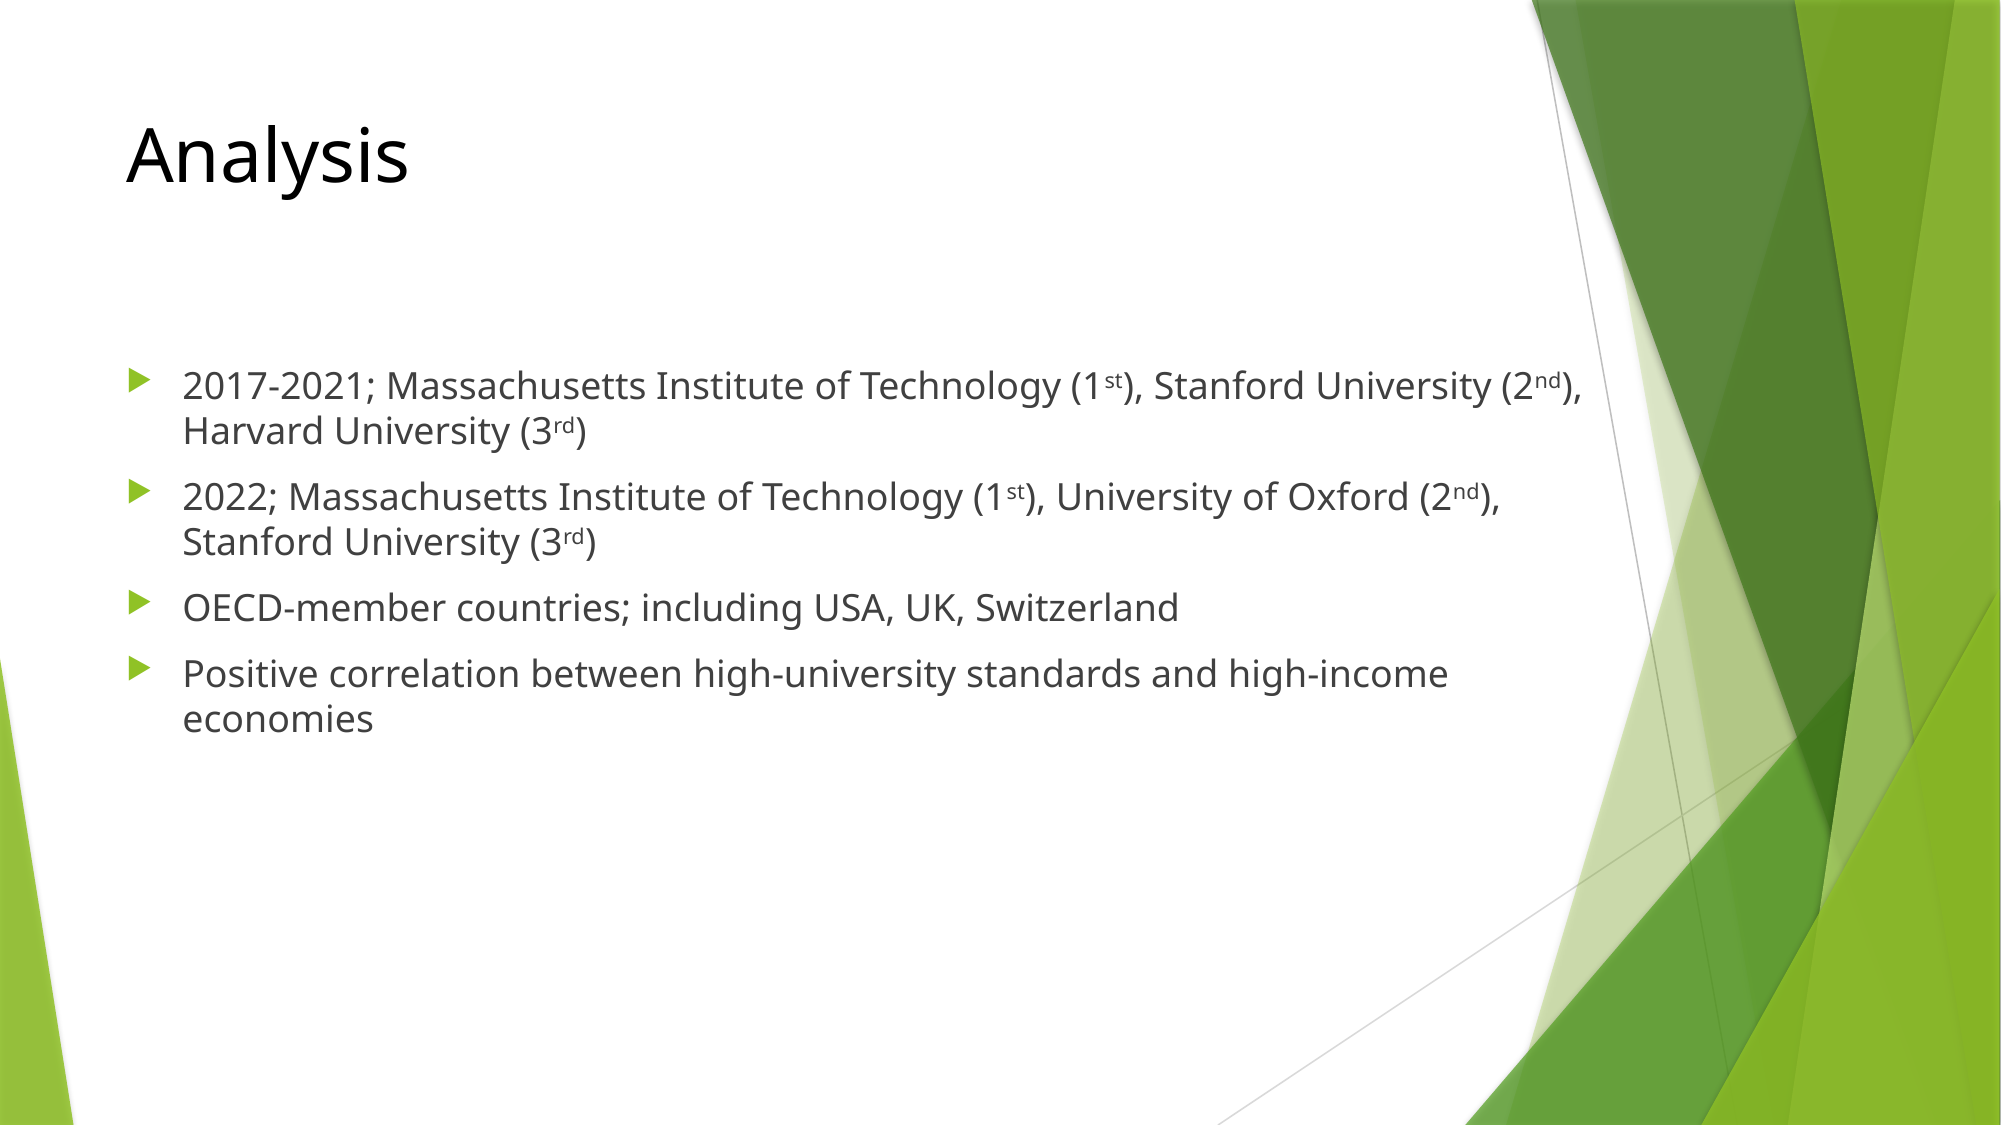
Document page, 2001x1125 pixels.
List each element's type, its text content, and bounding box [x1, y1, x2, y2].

title Analysis [111, 99, 1746, 317]
list 2017-2021; Massachusetts Institute of Technology (1st), Stanford University (2nd), Harvard University (3rd) 2022; Massachusetts Institute of Technology (1st), University of Oxford (2nd), Stanford University (3rd) OECD-member countries; including USA, UK, Switzerland Positive correlation between high-university standards and high-income economies [111, 354, 1653, 1041]
